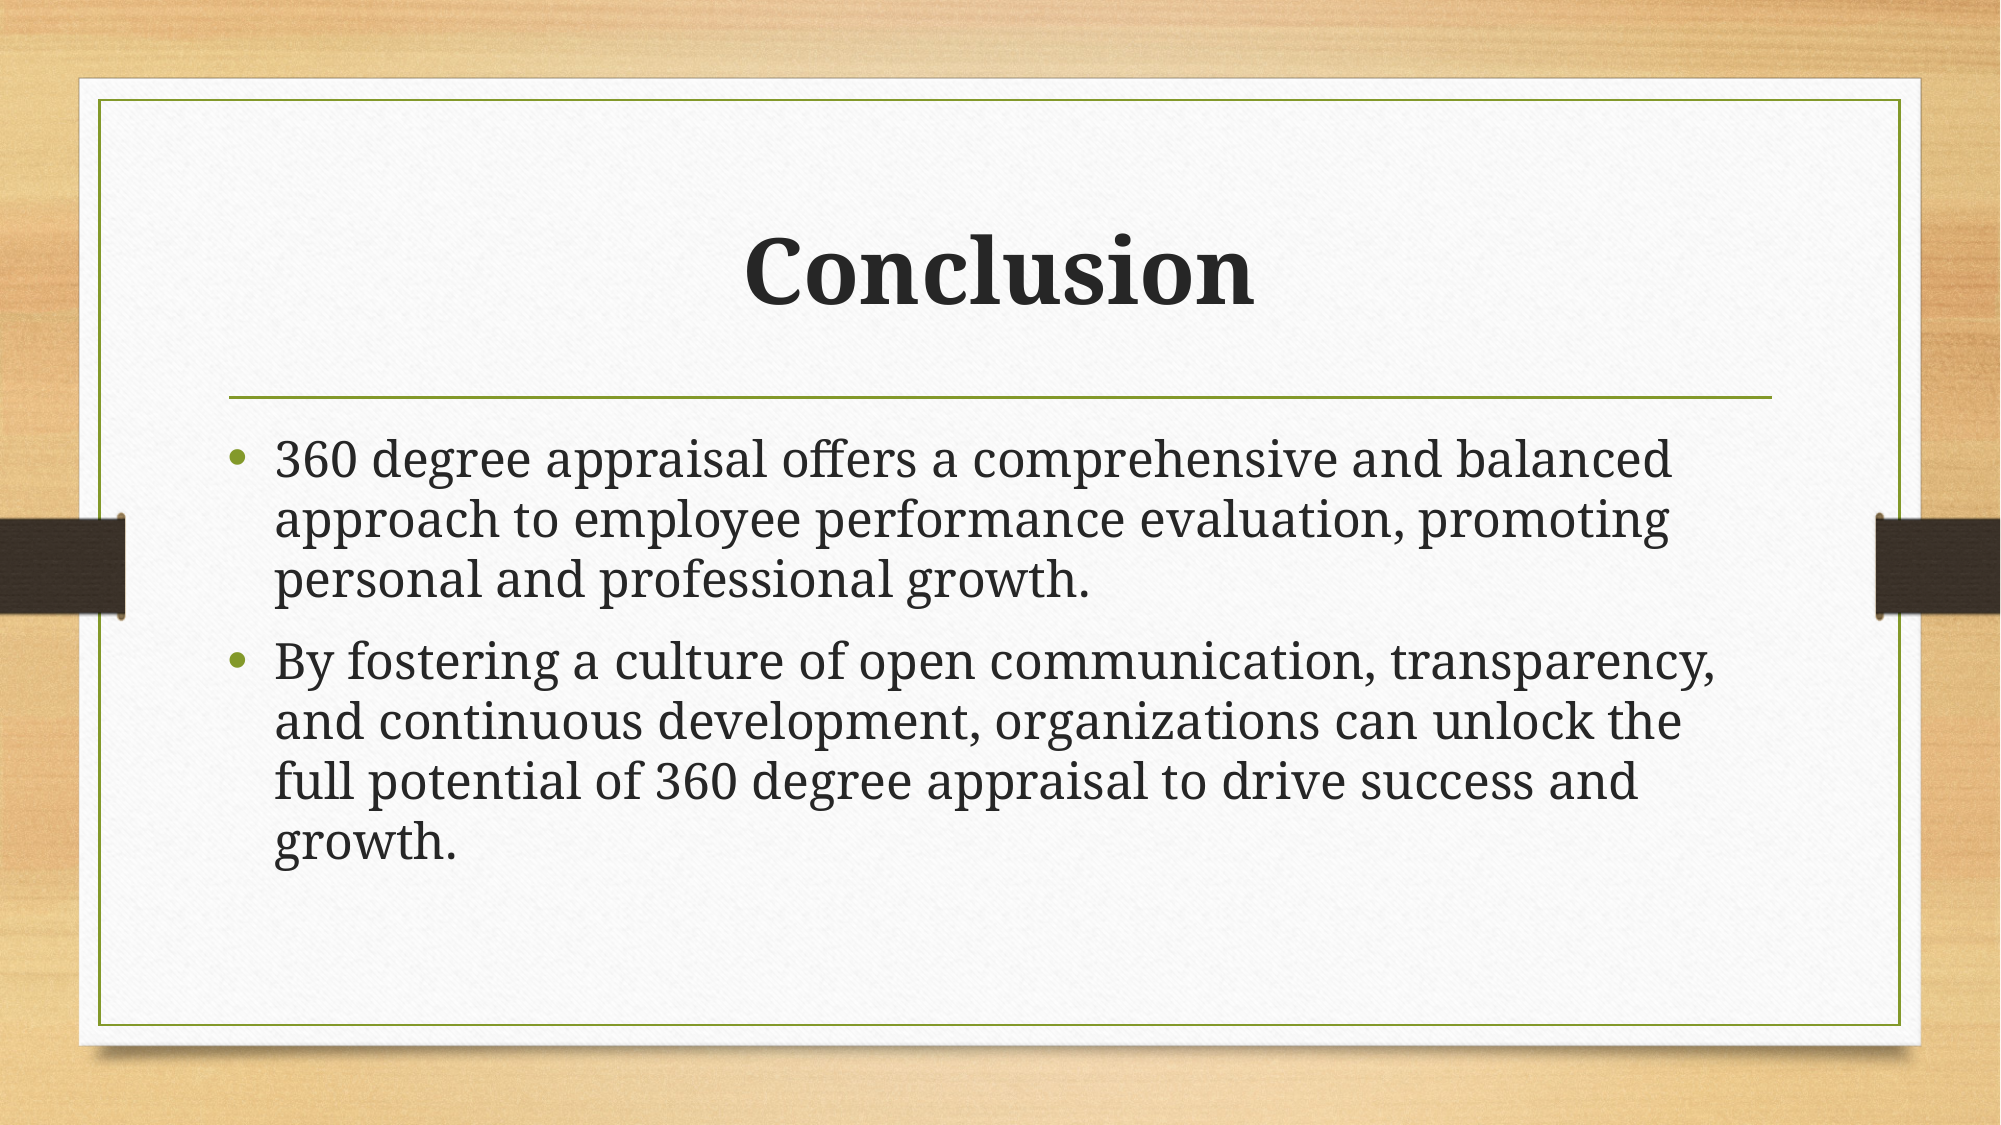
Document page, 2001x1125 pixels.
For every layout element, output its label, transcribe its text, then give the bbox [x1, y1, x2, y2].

picture [0, 0, 2001, 1125]
list 360 degree appraisal offers a comprehensive and balanced approach to employee performance evaluation, promoting personal and professional growth. By fostering a culture of open communication, transparency, and continuous development, organizations can unlock the full potential of 360 degree appraisal to drive success and growth. [212, 419, 1788, 964]
title Conclusion [212, 161, 1788, 375]
